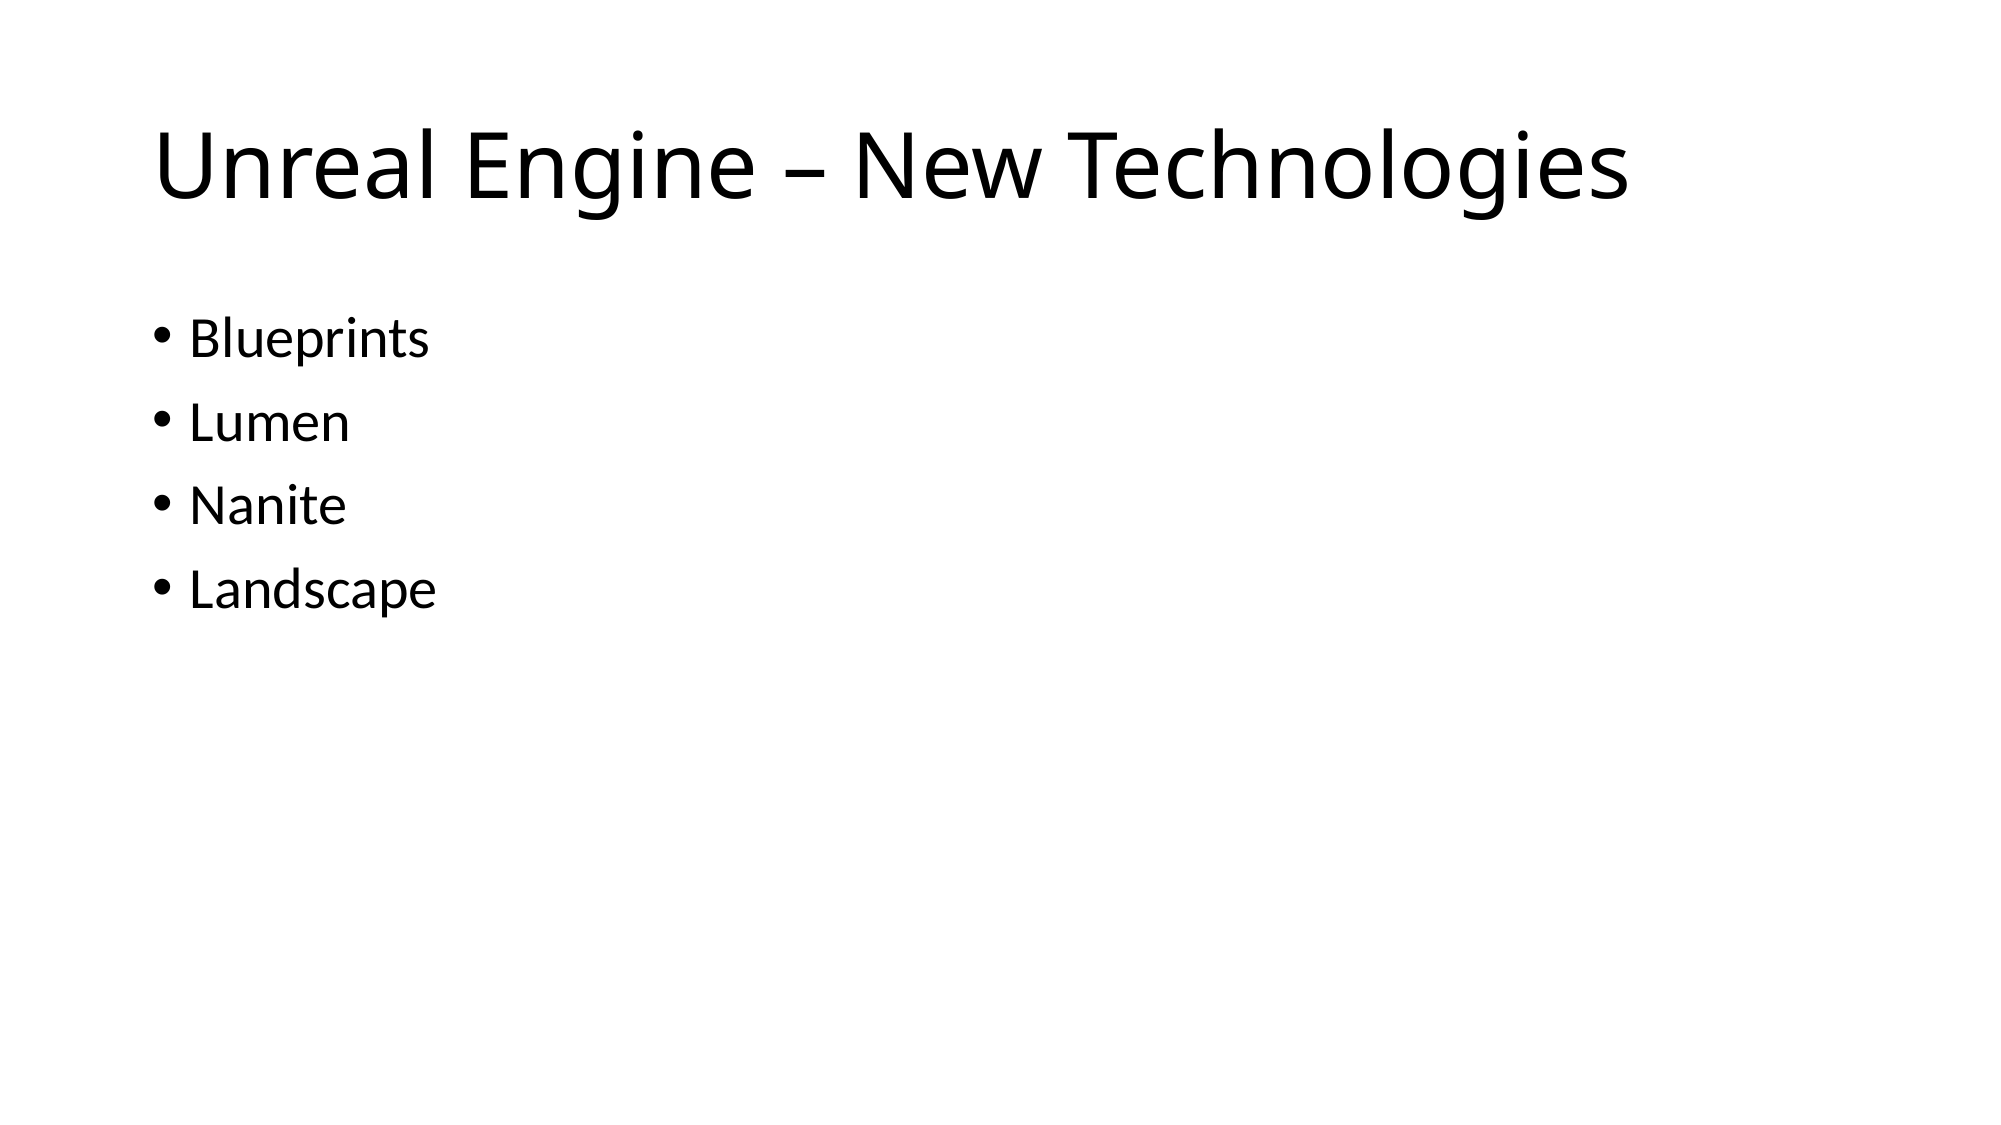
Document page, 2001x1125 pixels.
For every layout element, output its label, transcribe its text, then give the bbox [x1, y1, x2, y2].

title Unreal Engine – New Technologies [137, 59, 1863, 278]
list Blueprints Lumen Nanite Landscape [137, 299, 1863, 1014]
